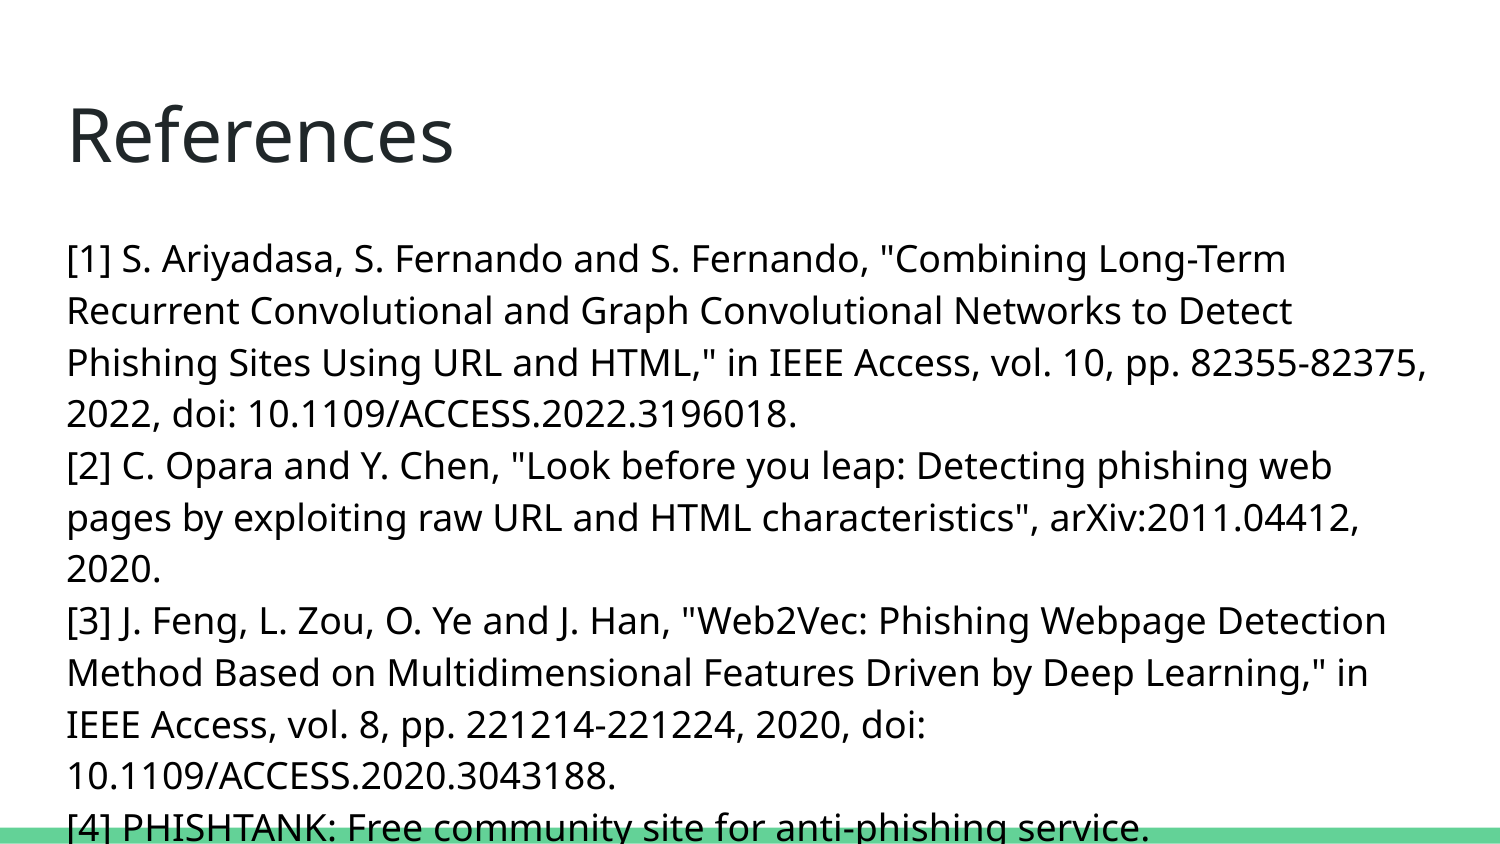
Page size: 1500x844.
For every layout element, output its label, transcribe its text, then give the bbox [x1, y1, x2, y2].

title References [51, 72, 1449, 167]
list [1] S. Ariyadasa, S. Fernando and S. Fernando, "Combining Long-Term Recurrent Convolutional and Graph Convolutional Networks to Detect Phishing Sites Using URL and HTML," in IEEE Access, vol. 10, pp. 82355-82375, 2022, doi: 10.1109/ACCESS.2022.3196018. [2] C. Opara and Y. Chen, "Look before you leap: Detecting phishing web pages by exploiting raw URL and HTML characteristics", arXiv:2011.04412, 2020. [3] J. Feng, L. Zou, O. Ye and J. Han, "Web2Vec: Phishing Webpage Detection Method Based on Multidimensional Features Driven by Deep Learning," in IEEE Access, vol. 8, pp. 221214-221224, 2020, doi: 10.1109/ACCESS.2020.3043188. [4] PHISHTANK: Free community site for anti-phishing service. http://www.phishtank.com/ [51, 213, 1449, 796]
